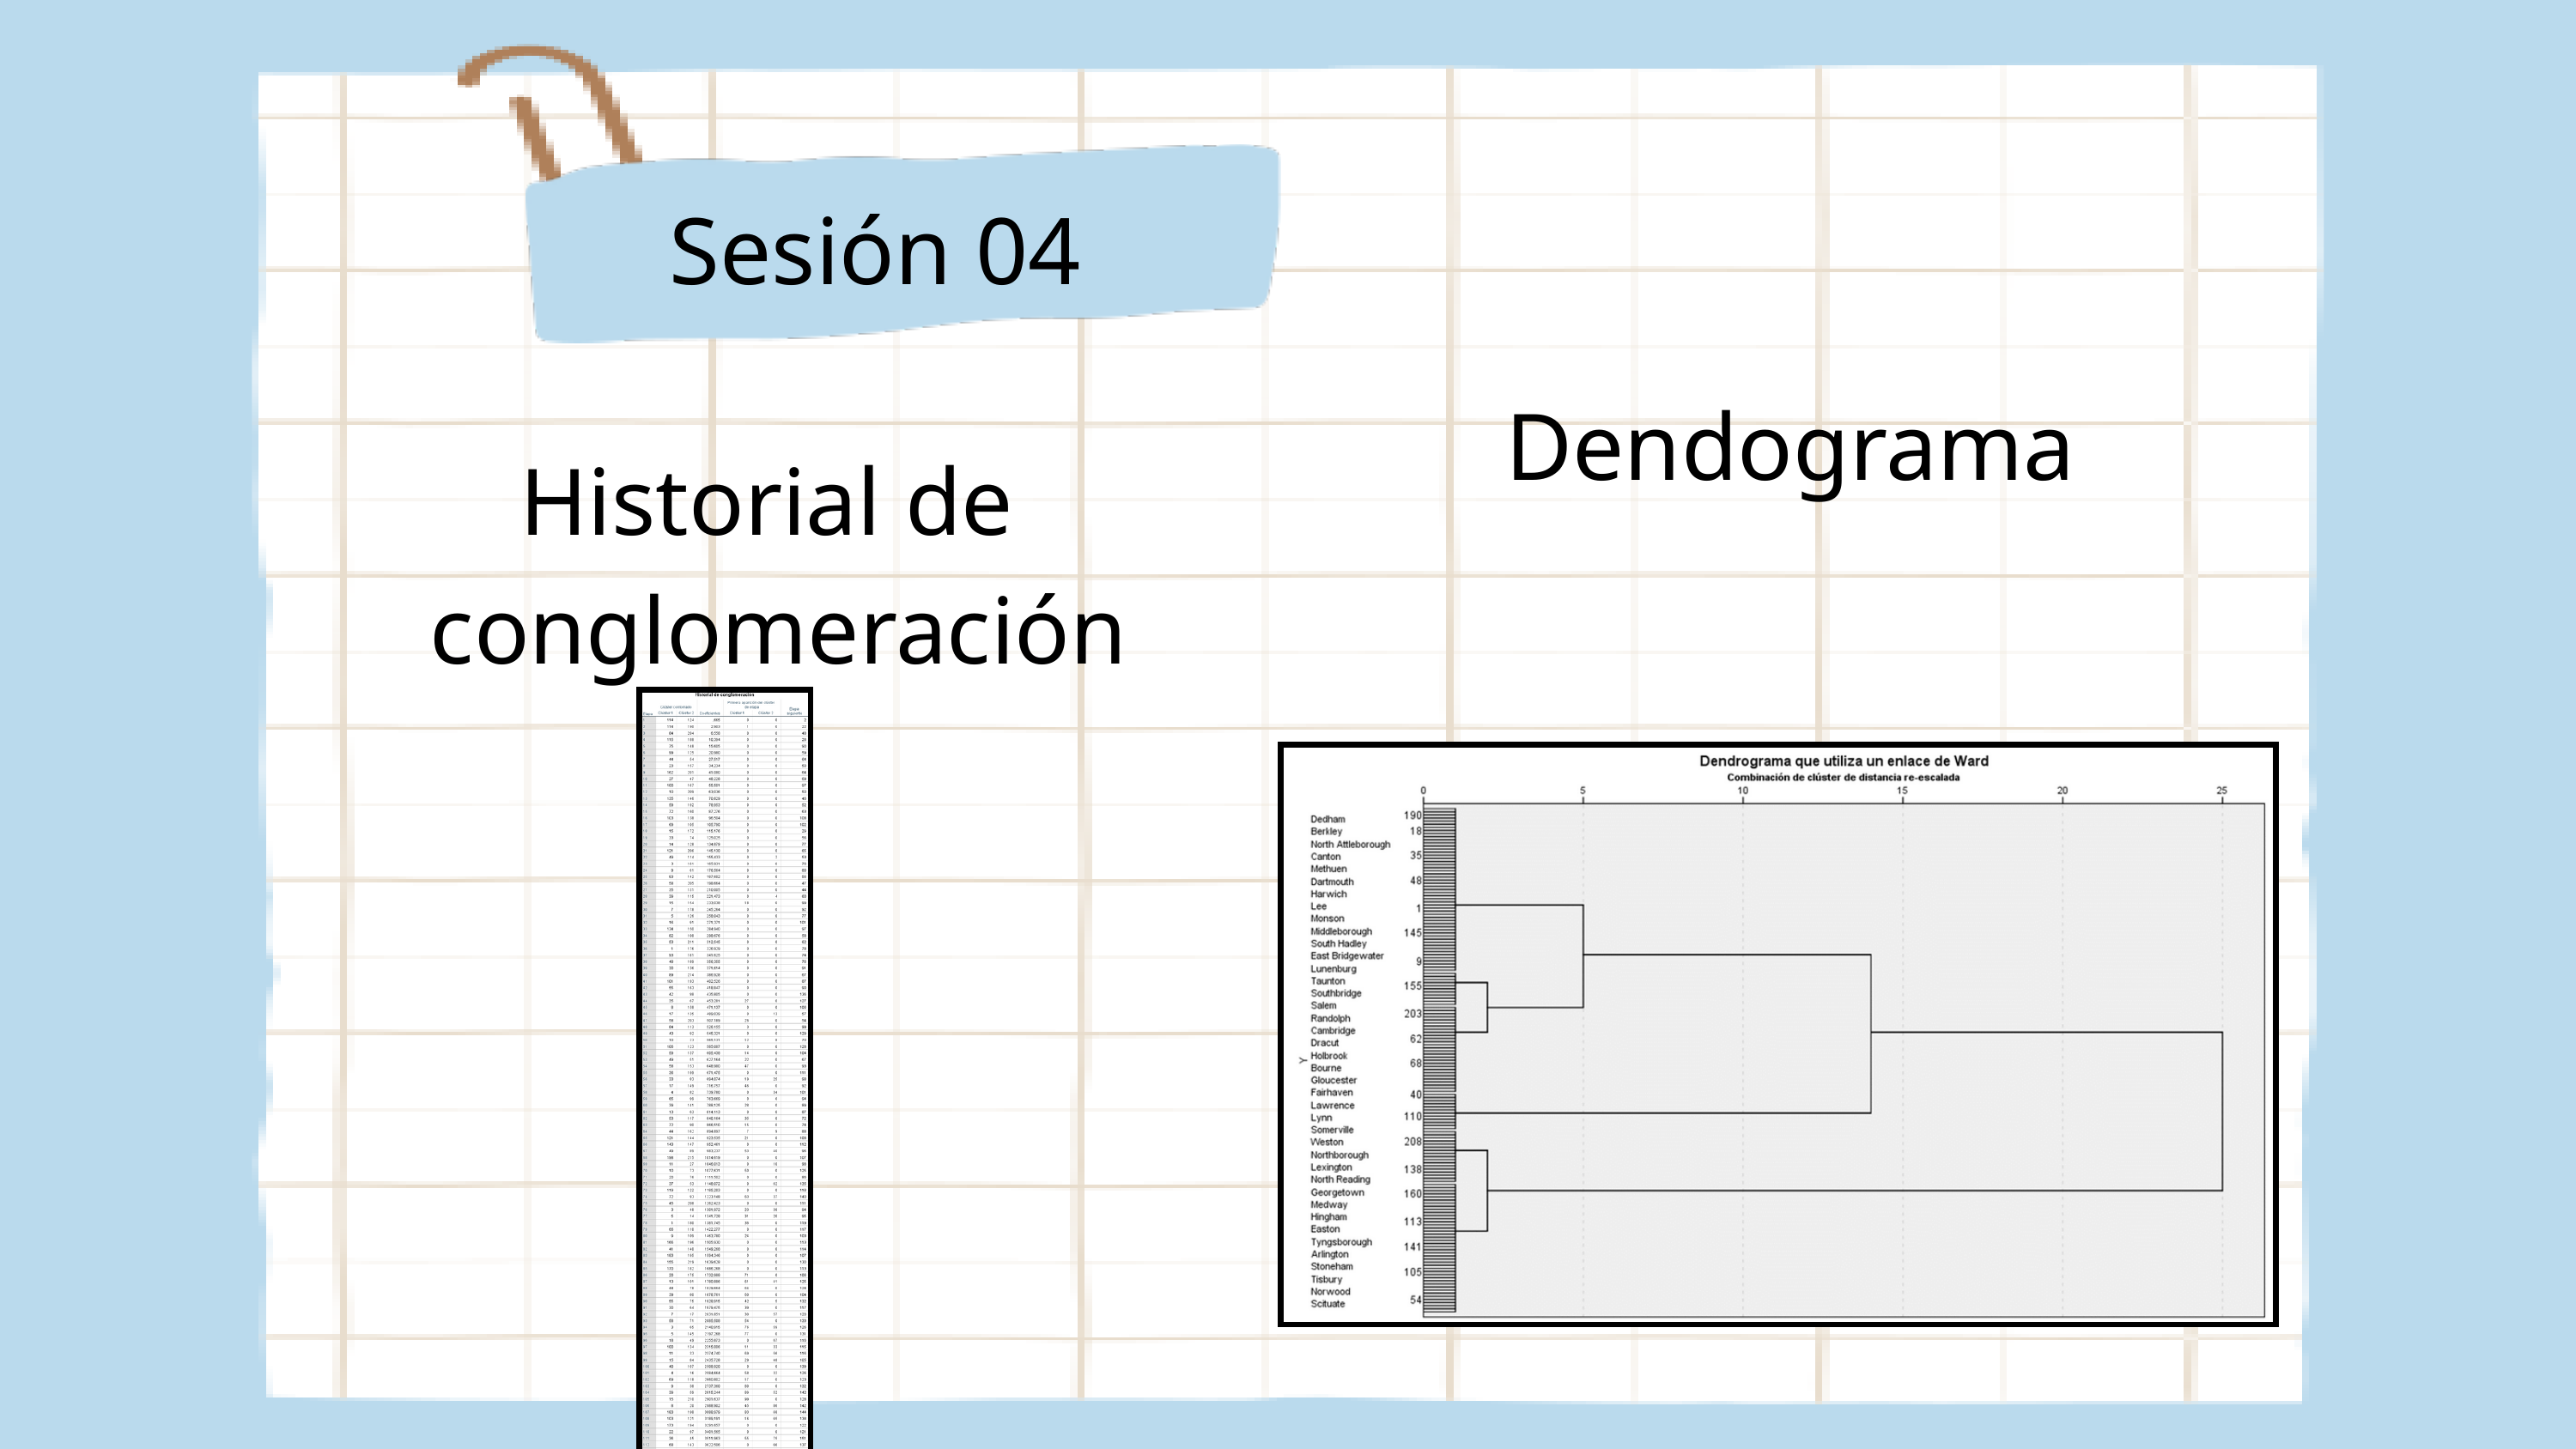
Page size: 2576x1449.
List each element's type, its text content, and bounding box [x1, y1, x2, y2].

text_box Dendograma [1156, 369, 2424, 499]
text_box Sesión 04 [337, 174, 1413, 303]
text_box [639, 689, 811, 1449]
text_box [526, 303, 1281, 343]
text_box Historial de conglomeración [144, 425, 1413, 683]
text_box [252, 44, 2324, 425]
text_box [526, 144, 1281, 174]
text_box [1280, 744, 2276, 1325]
text_box [252, 499, 2324, 1404]
